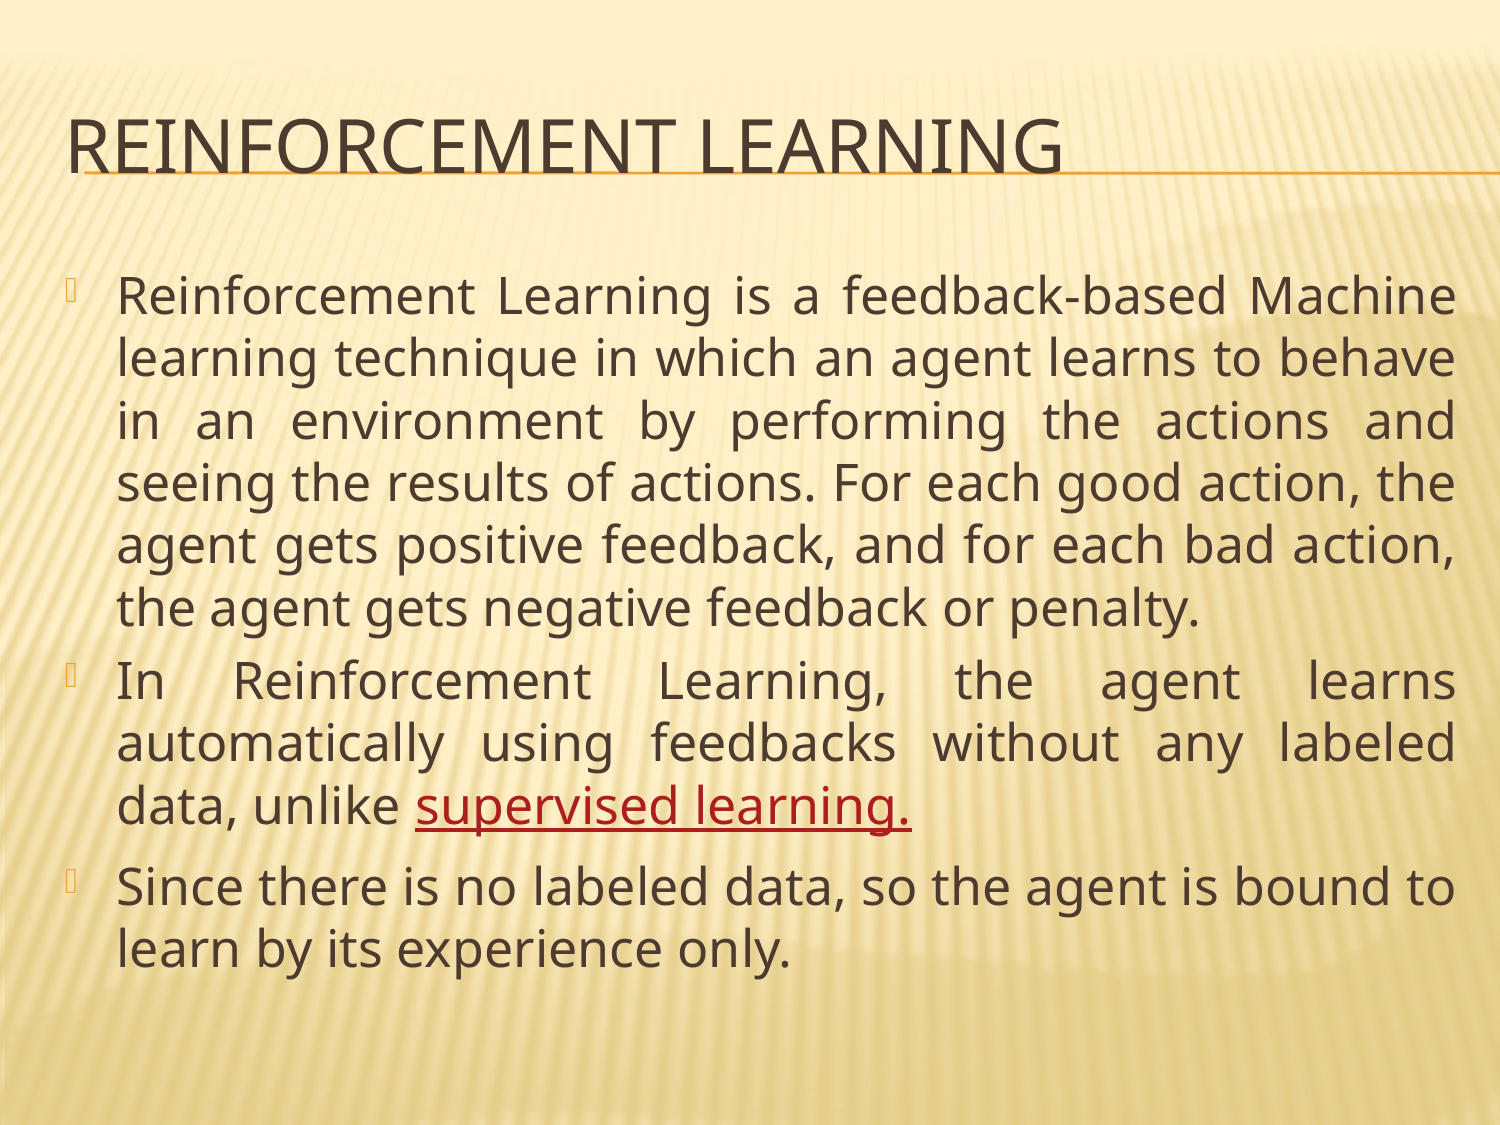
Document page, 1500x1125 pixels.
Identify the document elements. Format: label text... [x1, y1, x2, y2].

title Reinforcement Learning [50, 75, 1475, 213]
list Reinforcement Learning is a feedback-based Machine learning technique in which an agent learns to behave in an environment by performing the actions and seeing the results of actions. For each good action, the agent gets positive feedback, and for each bad action, the agent gets negative feedback or penalty. In Reinforcement Learning, the agent learns automatically using feedbacks without any labeled data, unlike supervised learning. Since there is no labeled data, so the agent is bound to learn by its experience only. [50, 254, 1475, 998]
